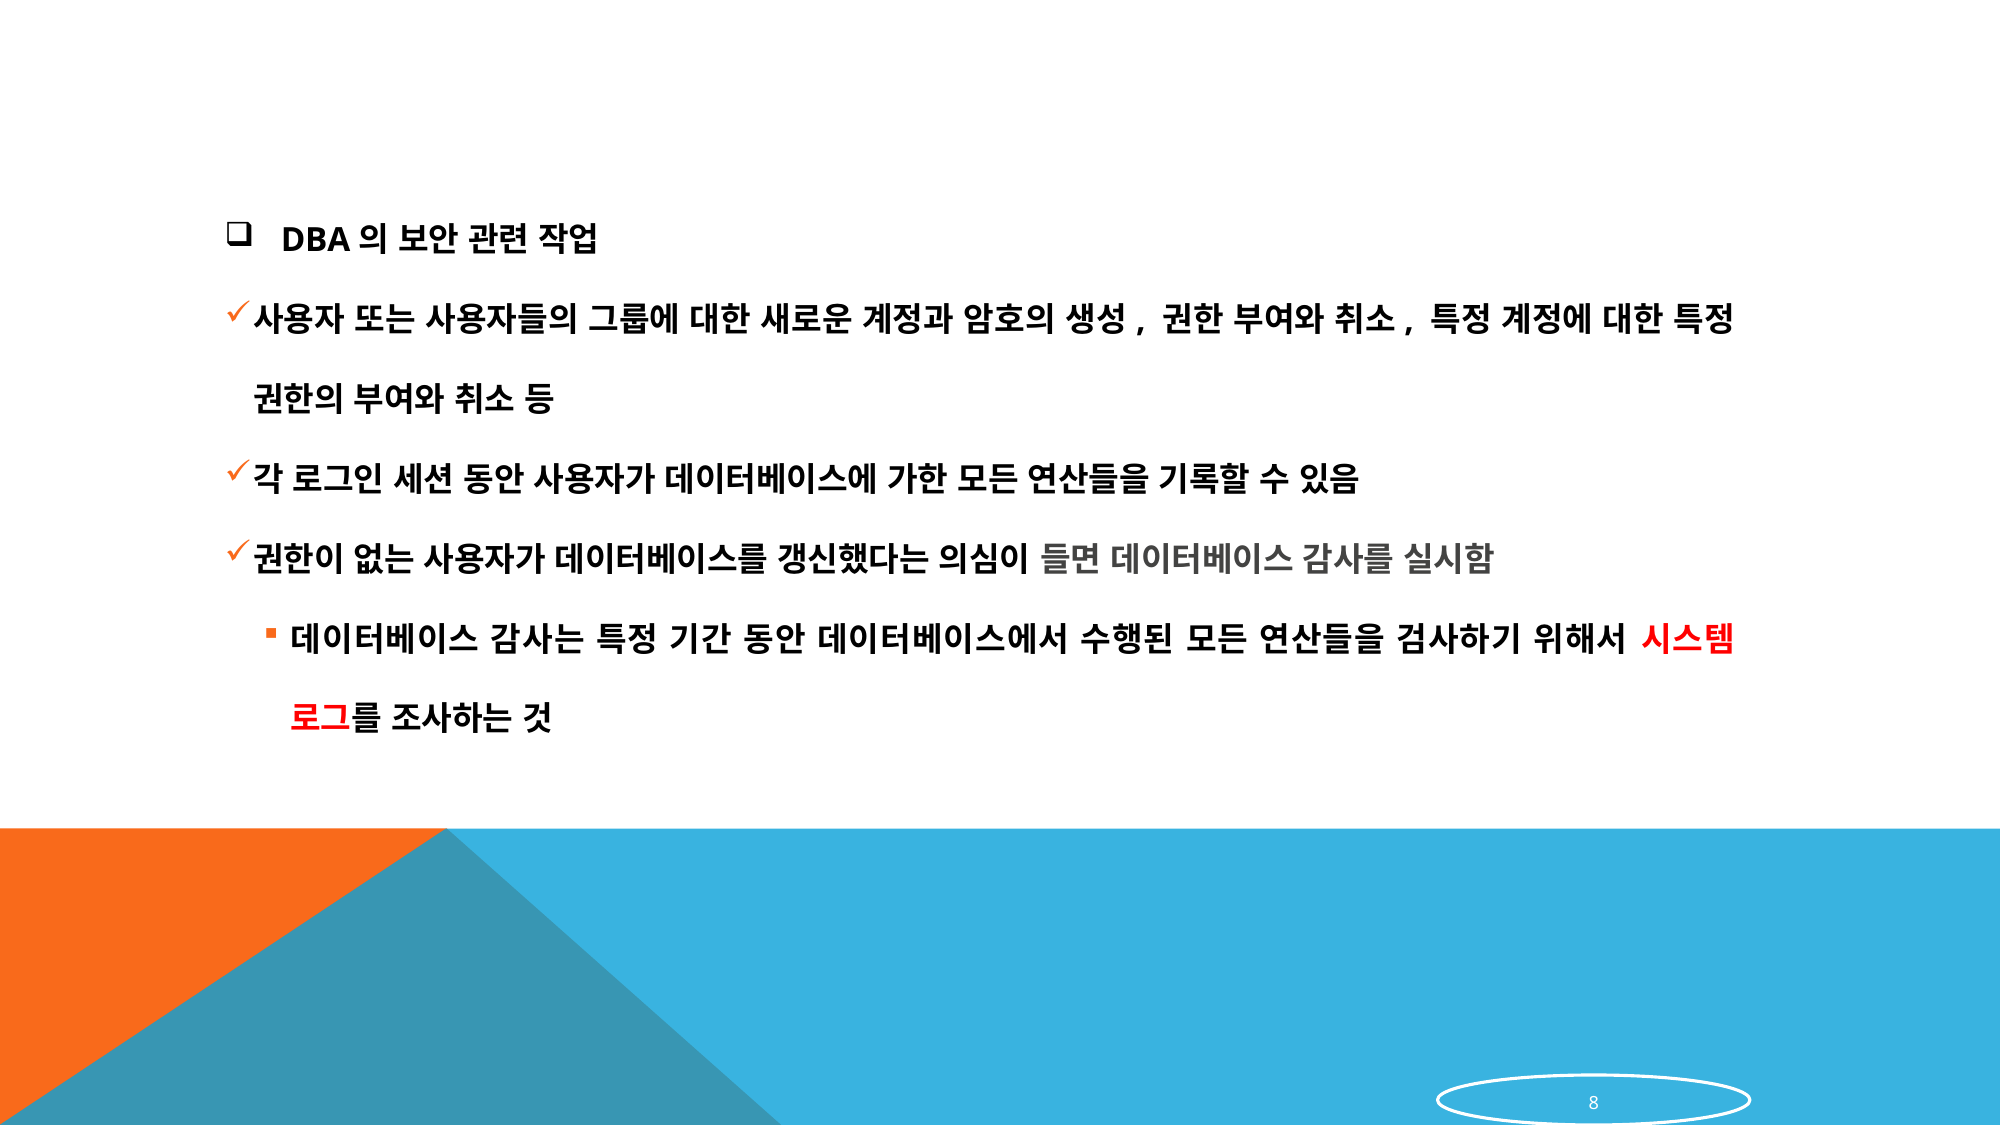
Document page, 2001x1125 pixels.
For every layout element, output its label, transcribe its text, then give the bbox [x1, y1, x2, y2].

slide_number 8 [1436, 1073, 1752, 1125]
list DBA의 보안 관련 작업 사용자 또는 사용자들의 그룹에 대한 새로운 계정과 암호의 생성, 권한 부여와 취소, 특정 계정에 대한 특정 권한의 부여와 취소 등 각 로그인 세션 동안 사용자가 데이터베이스에 가한 모든 연산들을 기록할 수 있음 권한이 없는 사용자가 데이터베이스를 갱신했다는 의심이 들면 데이터베이스 감사를 실시함 데이터베이스 감사는 특정 기간 동안 데이터베이스에서 수행된 모든 연산들을 검사하기 위해서 시스템 로그를 조사하는 것 [209, 171, 1750, 976]
